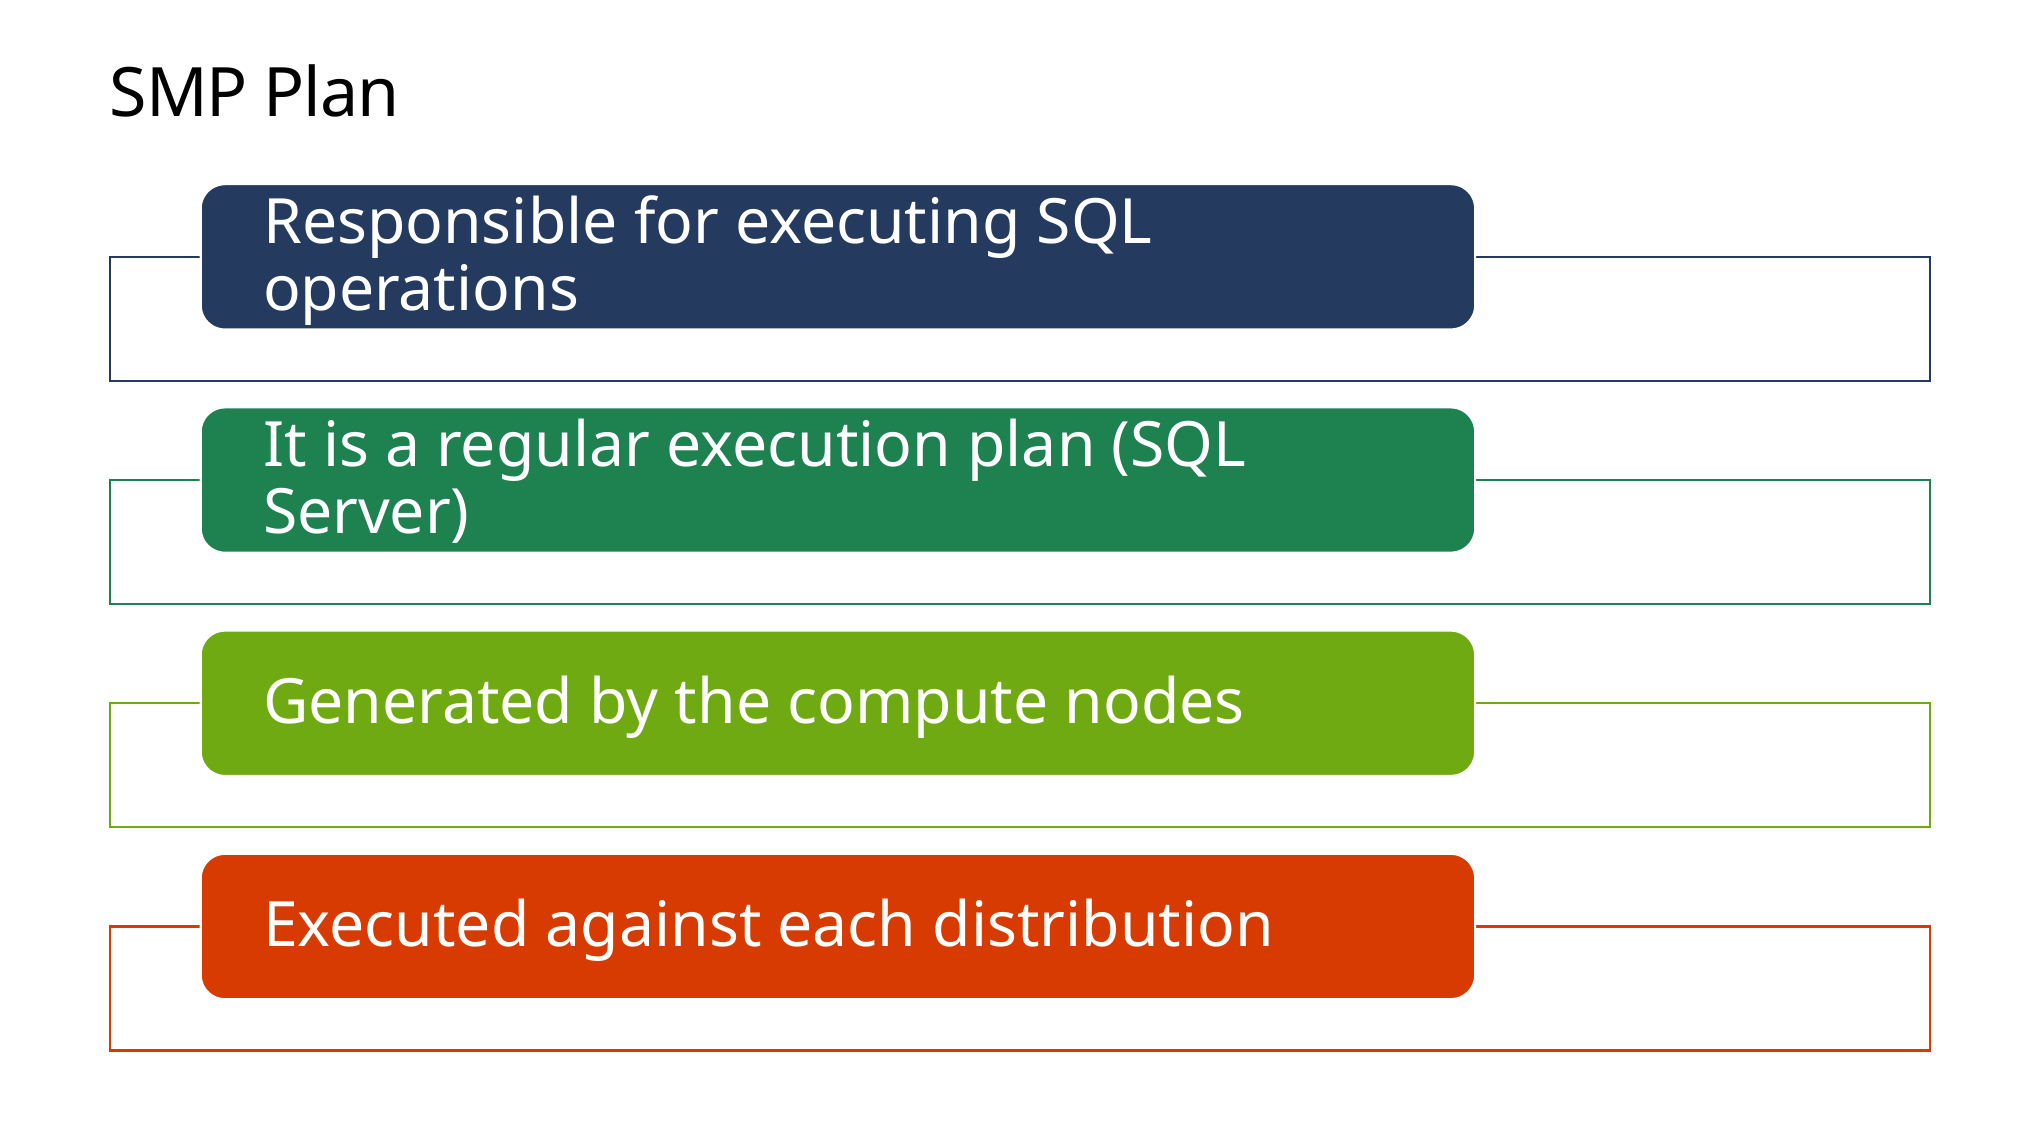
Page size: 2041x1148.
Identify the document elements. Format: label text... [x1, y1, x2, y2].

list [109, 173, 1931, 1062]
title SMP Plan [109, 53, 1931, 131]
